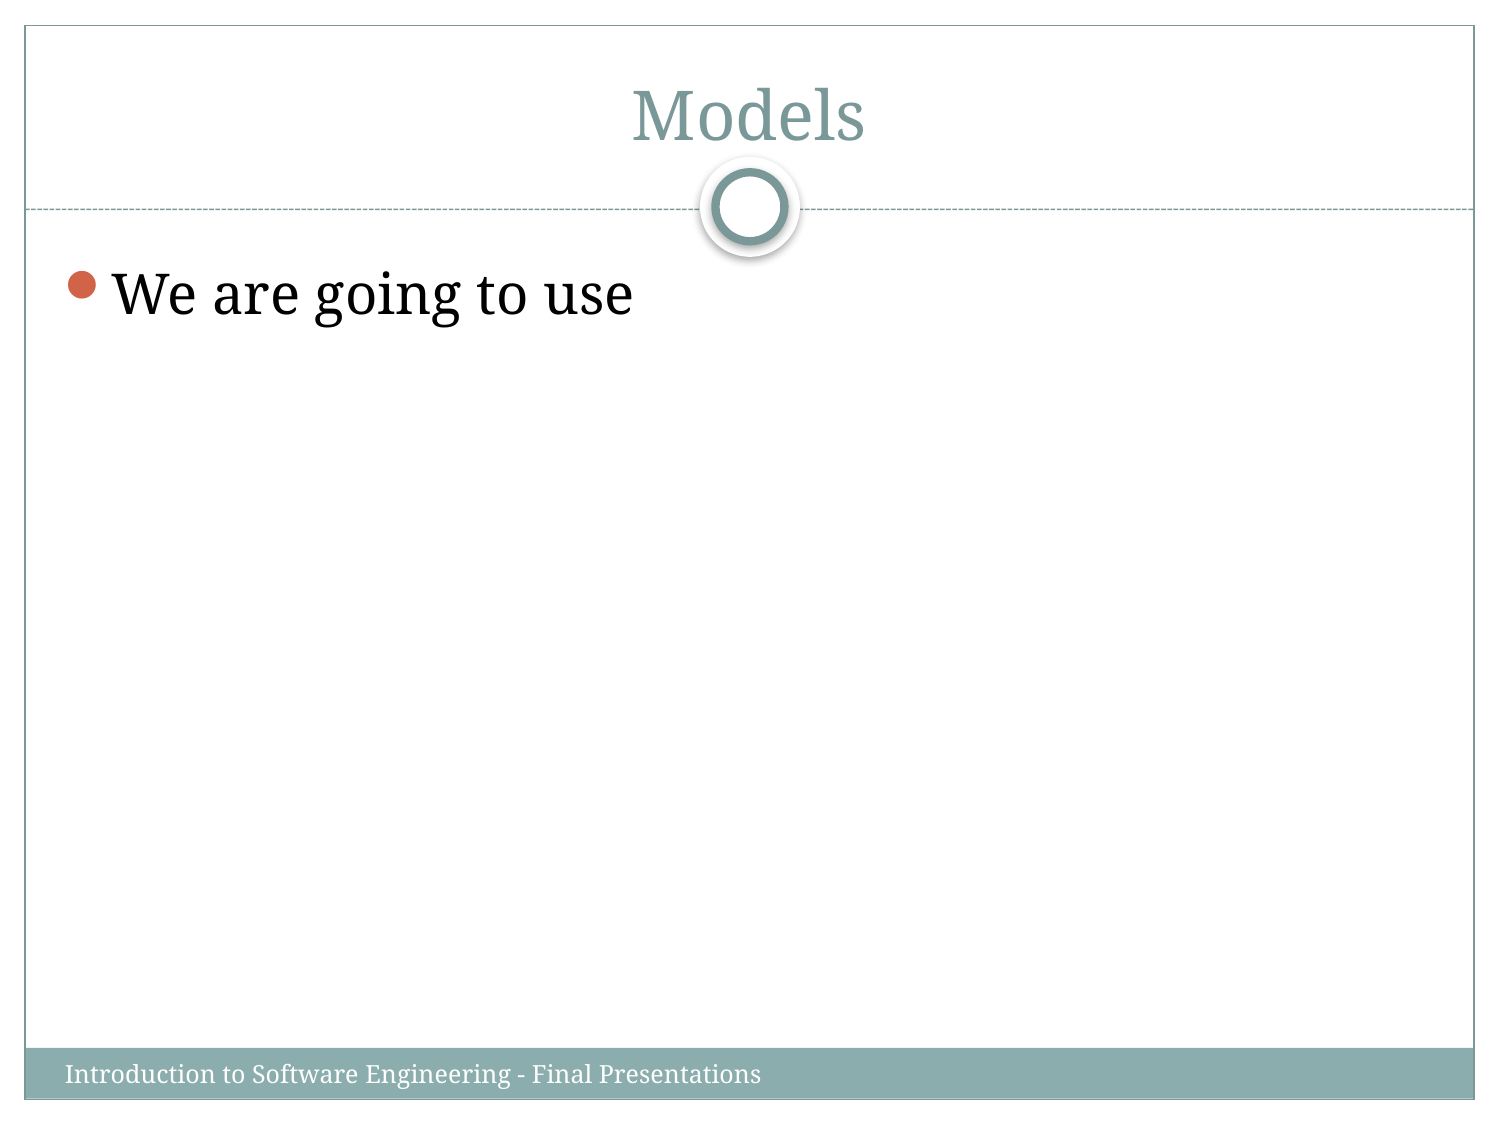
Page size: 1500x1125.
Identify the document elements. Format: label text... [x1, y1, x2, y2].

list We are going to use [49, 250, 1425, 364]
title Models [49, 37, 1450, 162]
footer Introduction to Software Engineering - Final Presentations [50, 1051, 926, 1112]
